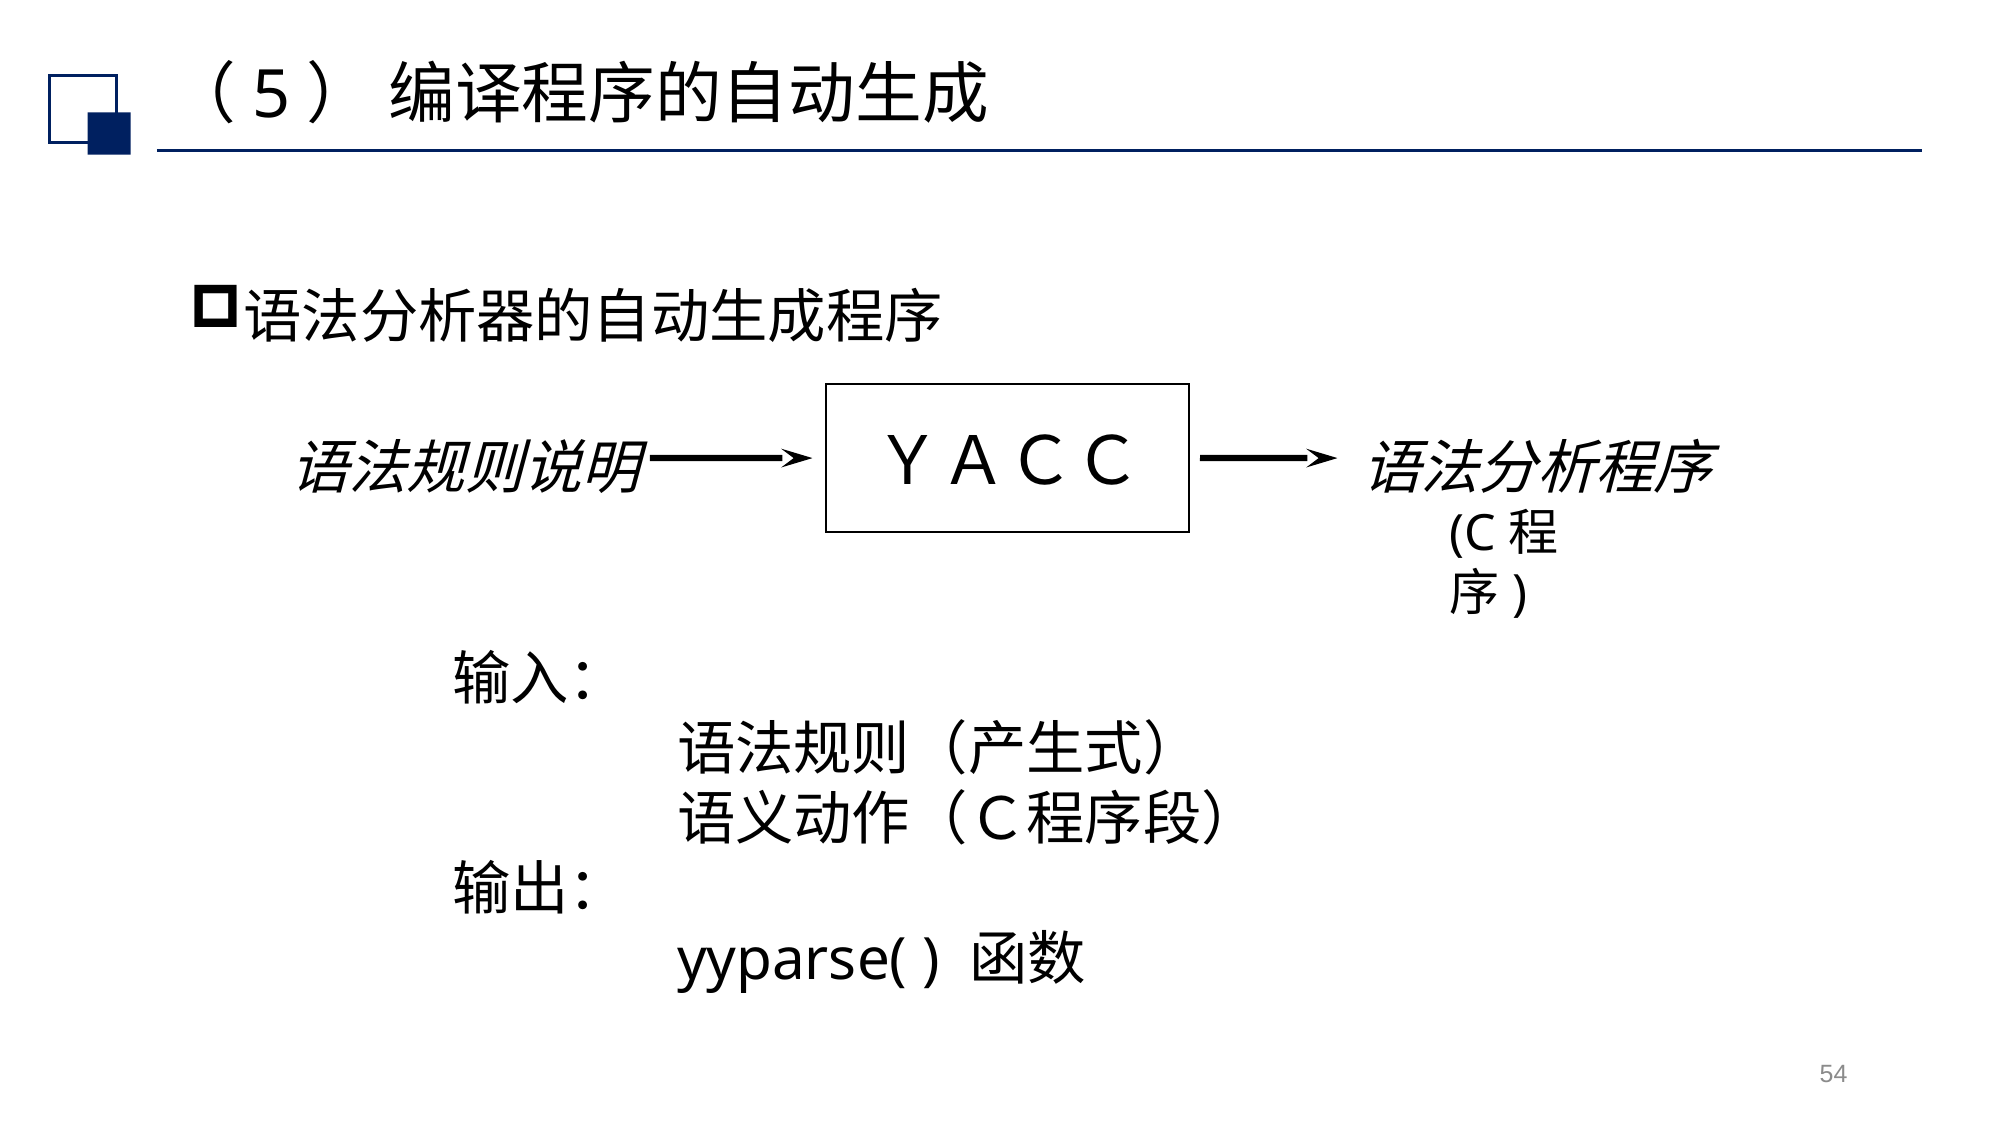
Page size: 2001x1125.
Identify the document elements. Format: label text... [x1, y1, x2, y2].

text_box (C程序) [1434, 492, 1650, 628]
slide_number 54 [1412, 1042, 1863, 1103]
text_box 语法规则说明 [275, 422, 791, 508]
title （5） 编译程序的自动生成 [154, 50, 1880, 143]
text_box [1316, 451, 1338, 465]
text_box ＹＡＣＣ [826, 384, 1190, 532]
text_box [791, 451, 813, 465]
text_box 输入： 语法规则（产生式） 语义动作（Ｃ程序段） 输出： yyparse( ) 函数 [437, 634, 1403, 999]
text_box 语法分析程序 [1347, 422, 1750, 508]
list 语法分析器的自动生成程序 [174, 236, 1780, 914]
